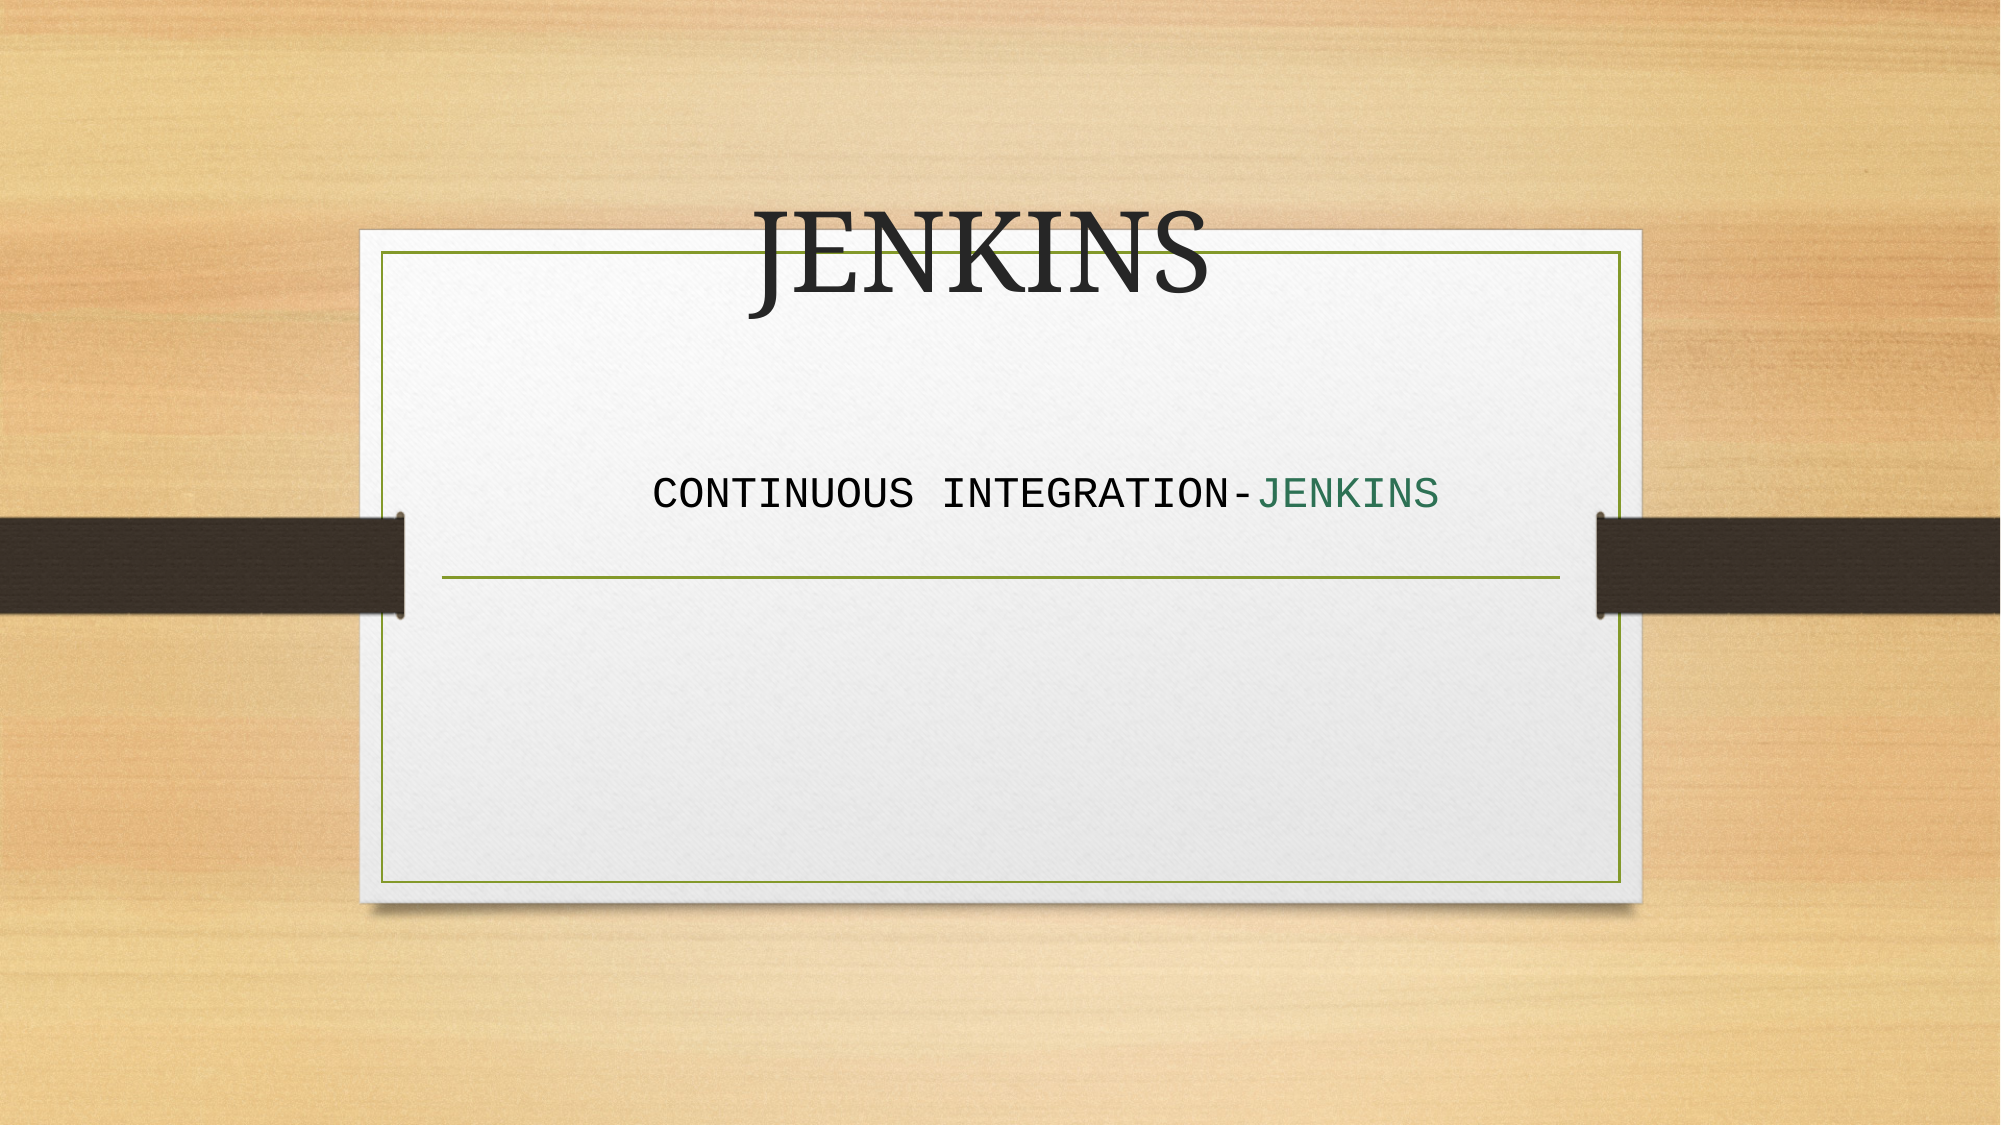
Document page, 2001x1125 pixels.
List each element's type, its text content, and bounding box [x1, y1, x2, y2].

title JENKINS [231, 120, 1732, 323]
picture [0, 0, 2001, 1125]
subtitle CONTINUOUS INTEGRATION-JENKINS [330, 455, 1762, 592]
